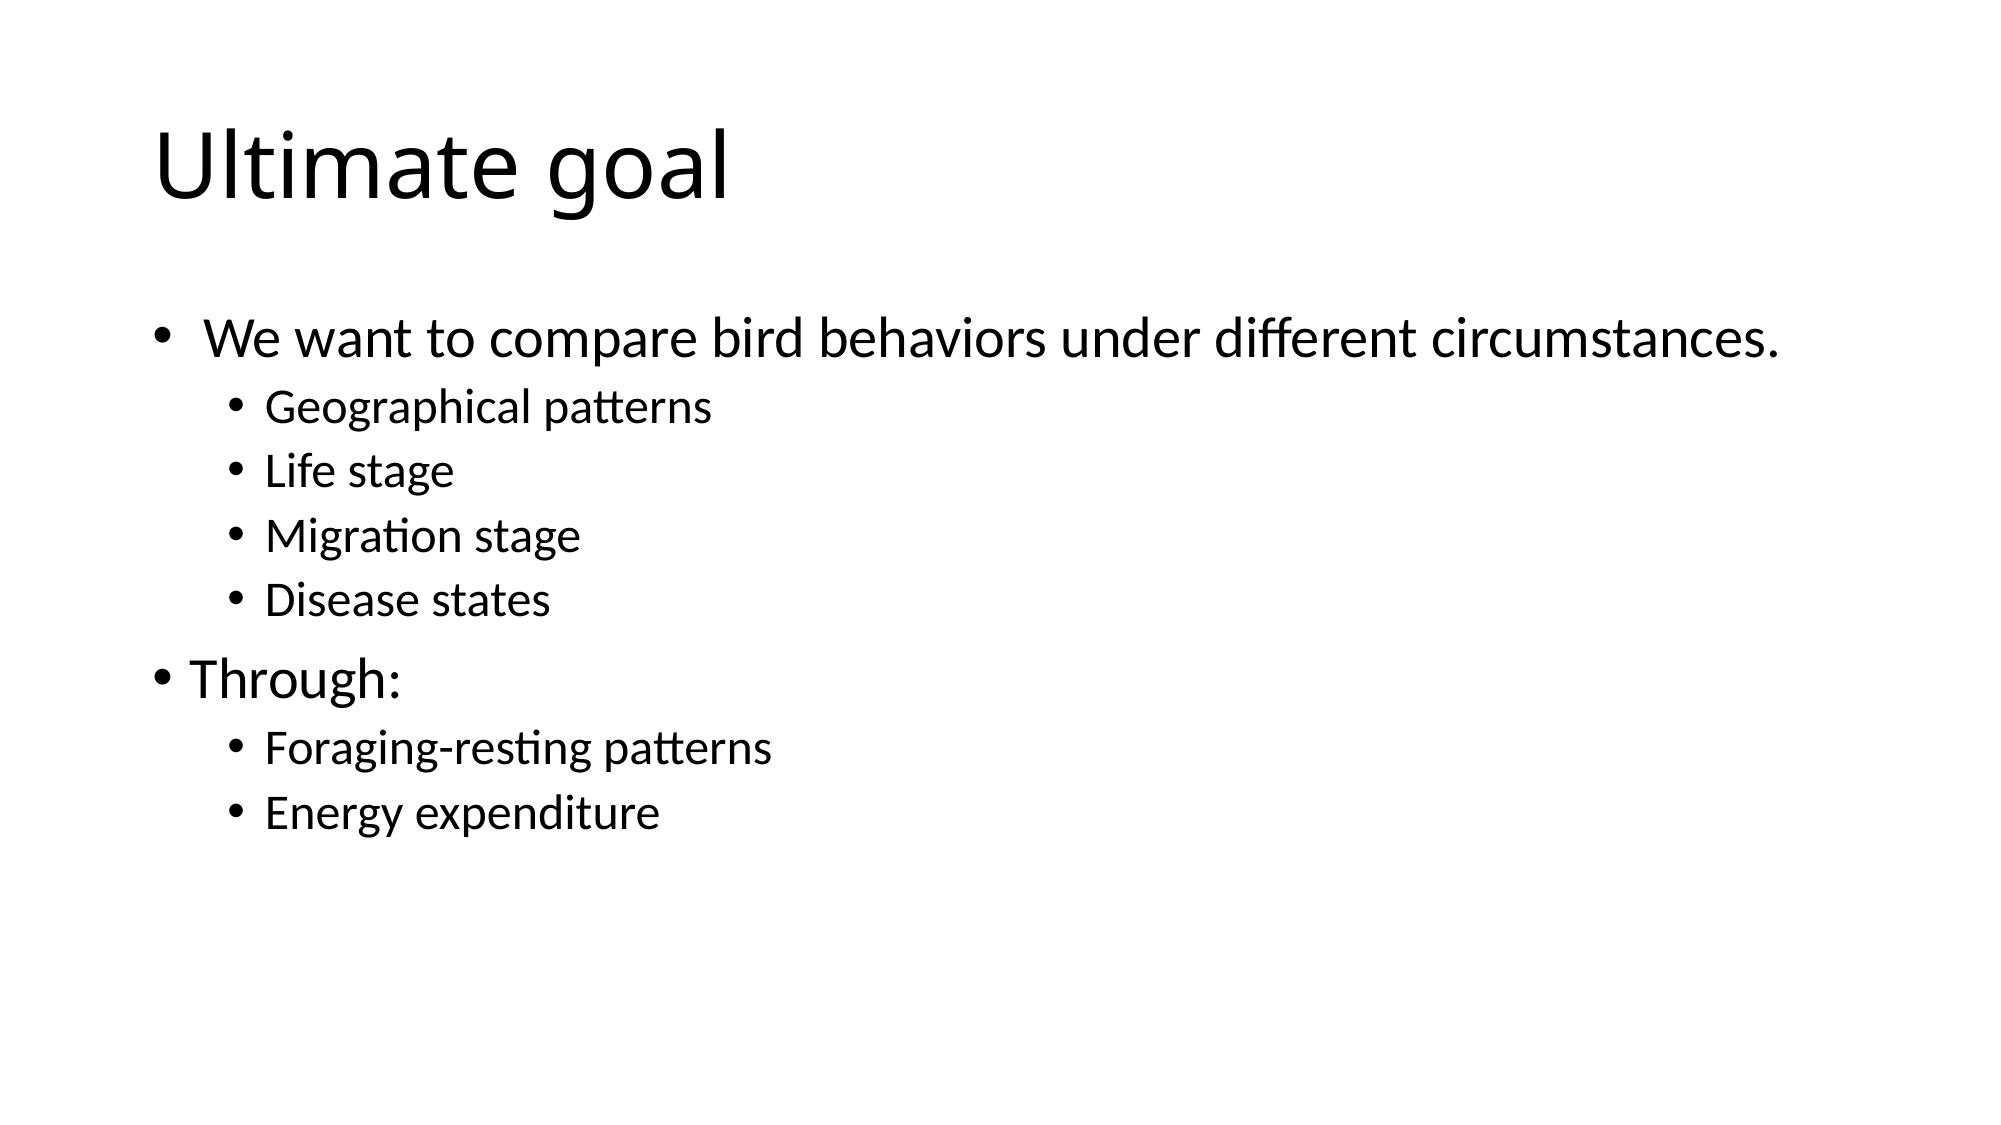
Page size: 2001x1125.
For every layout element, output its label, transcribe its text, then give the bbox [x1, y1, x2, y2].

title Ultimate goal [137, 59, 1863, 278]
list We want to compare bird behaviors under different circumstances. Geographical patterns Life stage Migration stage Disease states Through: Foraging-resting patterns Energy expenditure [137, 299, 1863, 1014]
